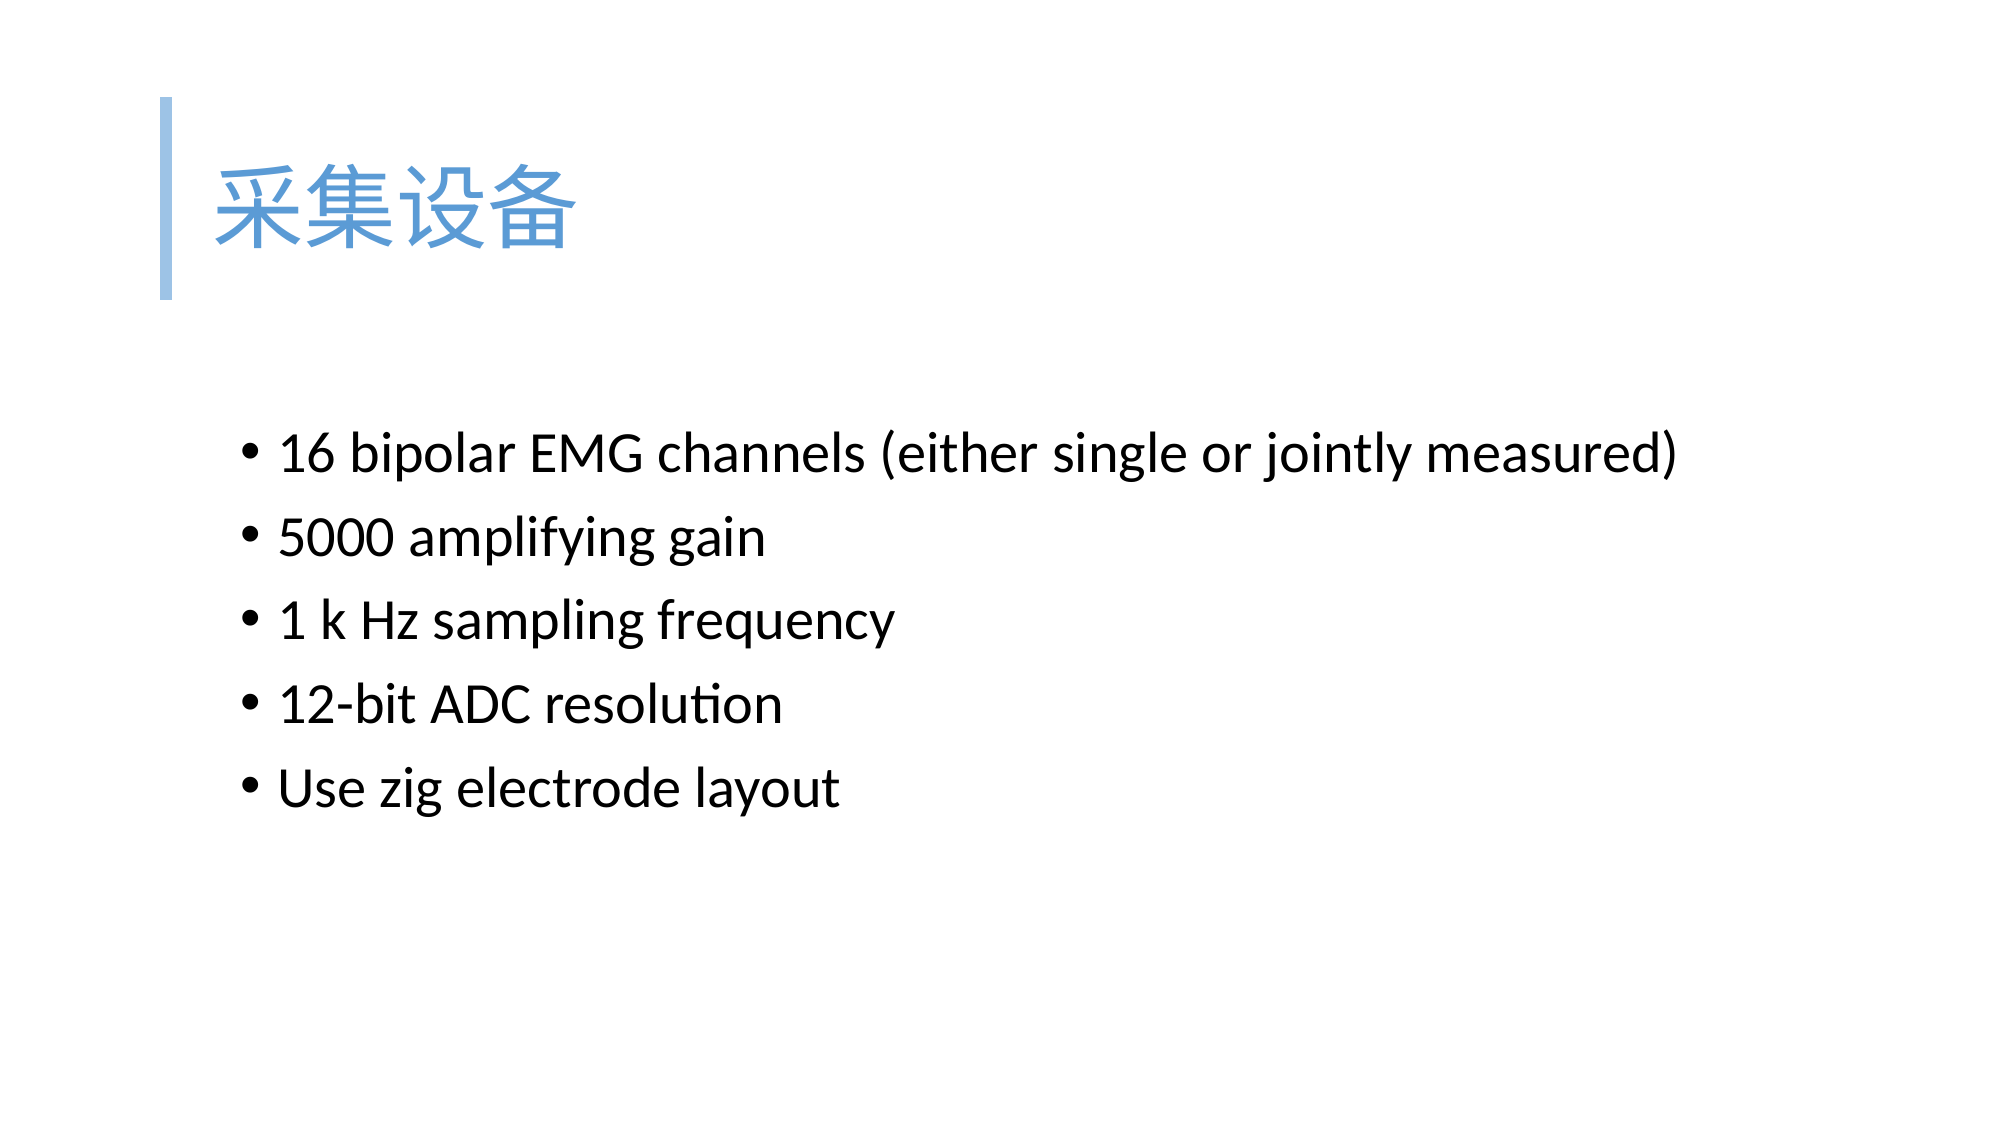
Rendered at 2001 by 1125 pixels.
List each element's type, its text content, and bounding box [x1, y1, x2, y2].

list 16 bipolar EMG channels (either single or jointly measured) 5000 amplifying gain 1 k Hz sampling frequency 12-bit ADC resolution Use zig electrode layout [225, 414, 1862, 996]
title 采集设备 [197, 56, 1923, 366]
text_box [158, 95, 174, 302]
